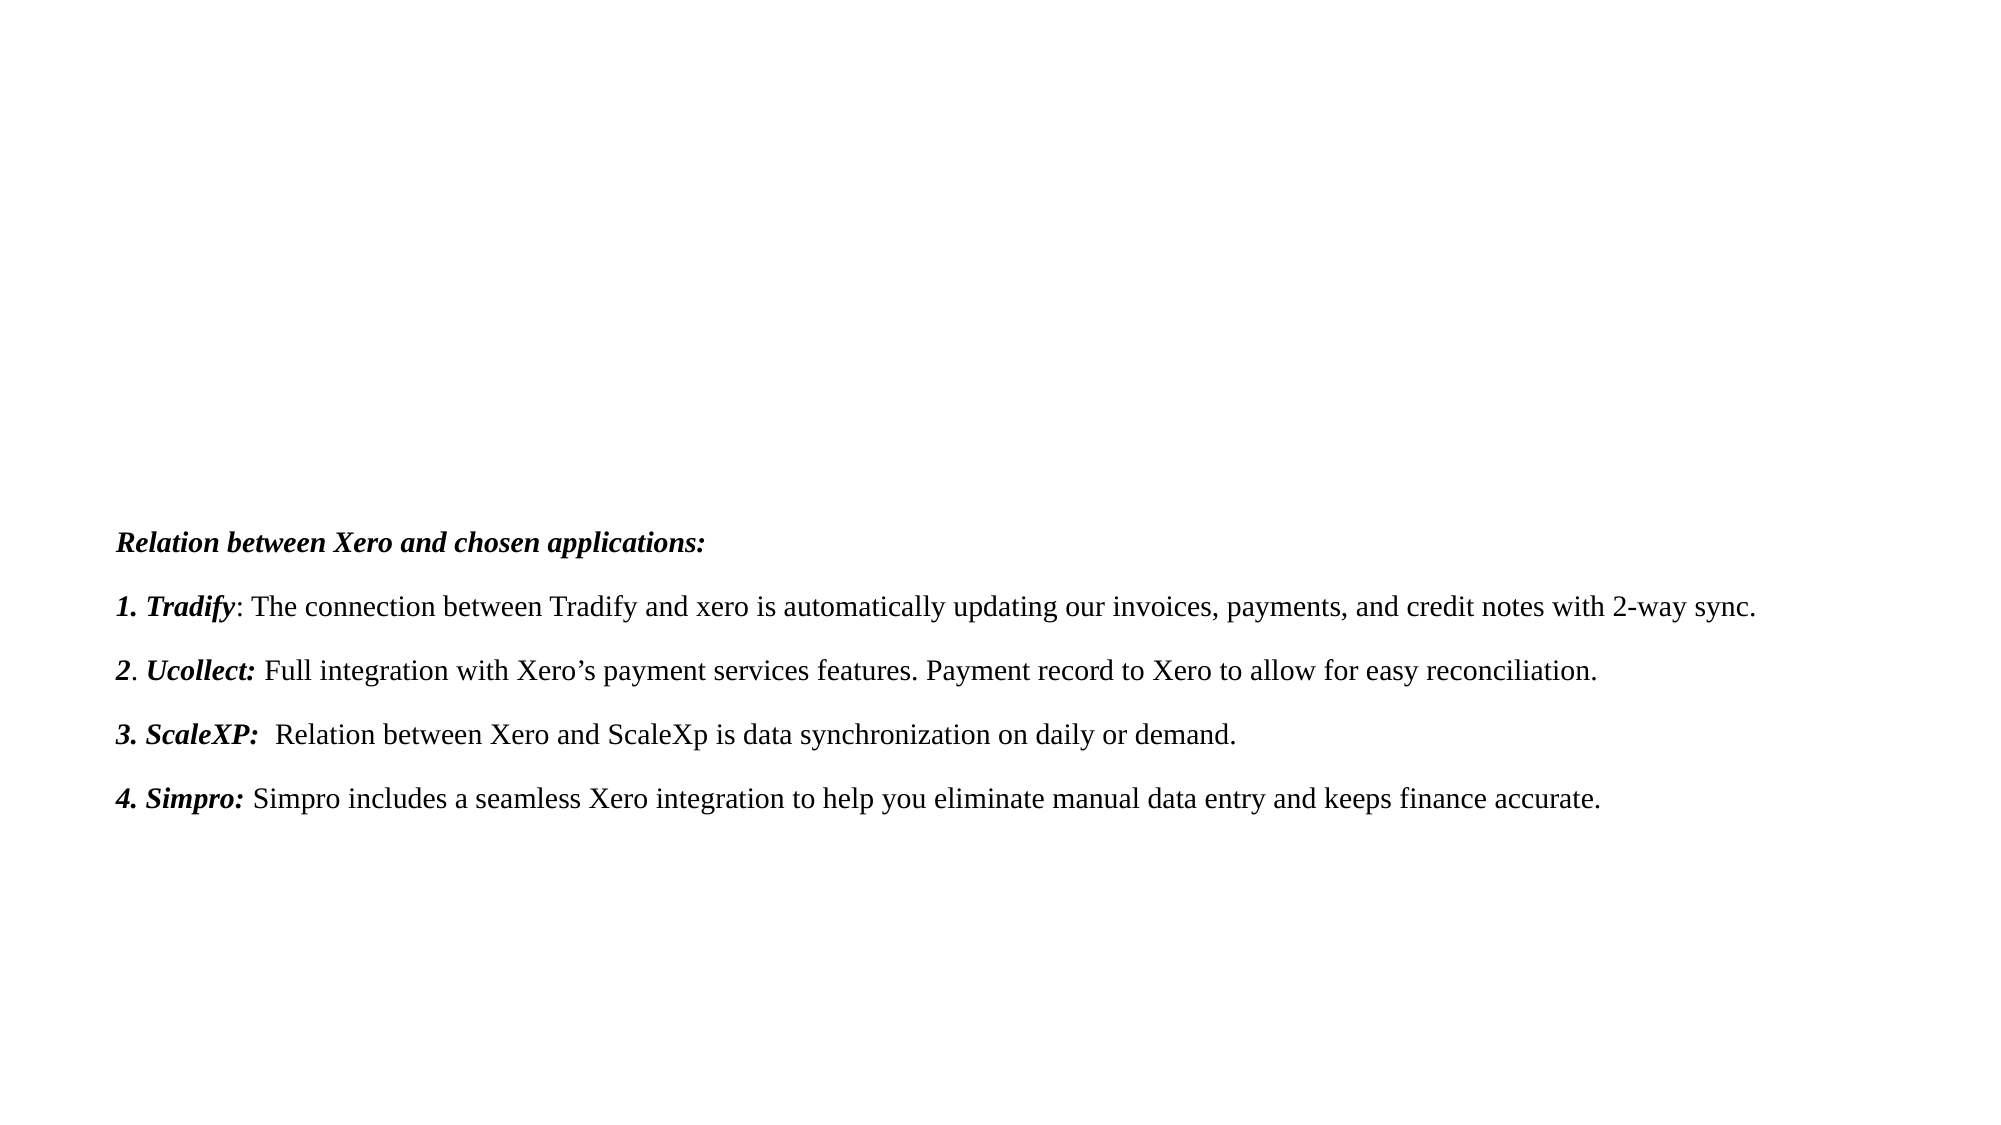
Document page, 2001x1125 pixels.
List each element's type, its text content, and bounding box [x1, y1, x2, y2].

title Relation between Xero and chosen applications: 1. Tradify: The connection between Tradify and xero is automatically updating our invoices, payments, and credit notes with 2-way sync. 2. Ucollect: Full integration with Xero’s payment services features. Payment record to Xero to allow for easy reconciliation. 3. ScaleXP: Relation between Xero and ScaleXp is data synchronization on daily or demand. 4. Simpro: Simpro includes a seamless Xero integration to help you eliminate manual data entry and keeps finance accurate. [100, 513, 1826, 1125]
